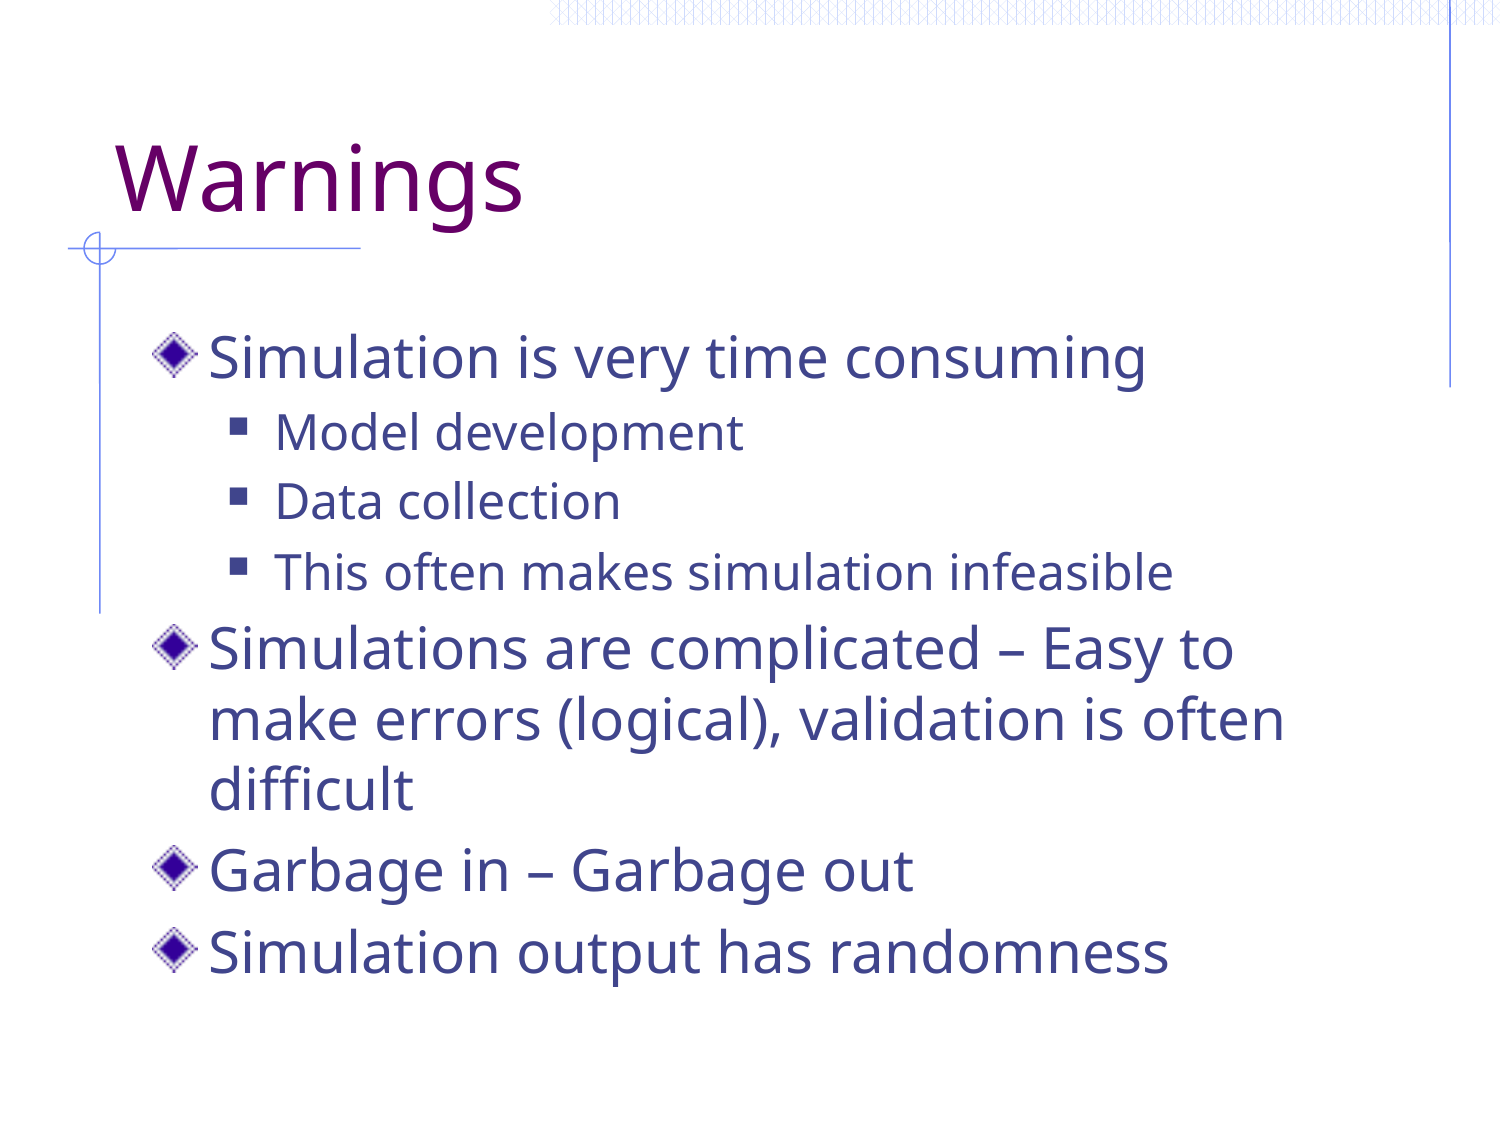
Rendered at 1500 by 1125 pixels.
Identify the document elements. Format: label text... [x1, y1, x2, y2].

title Warnings [99, 50, 1375, 238]
picture [152, 845, 198, 891]
list Simulation is very time consuming Model development Data collection This often makes simulation infeasible Simulations are complicated – Easy to make errors (logical), validation is often difficult Garbage in – Garbage out Simulation output has randomness [137, 312, 1413, 988]
picture [152, 332, 198, 378]
picture [152, 927, 198, 973]
picture [152, 624, 198, 670]
